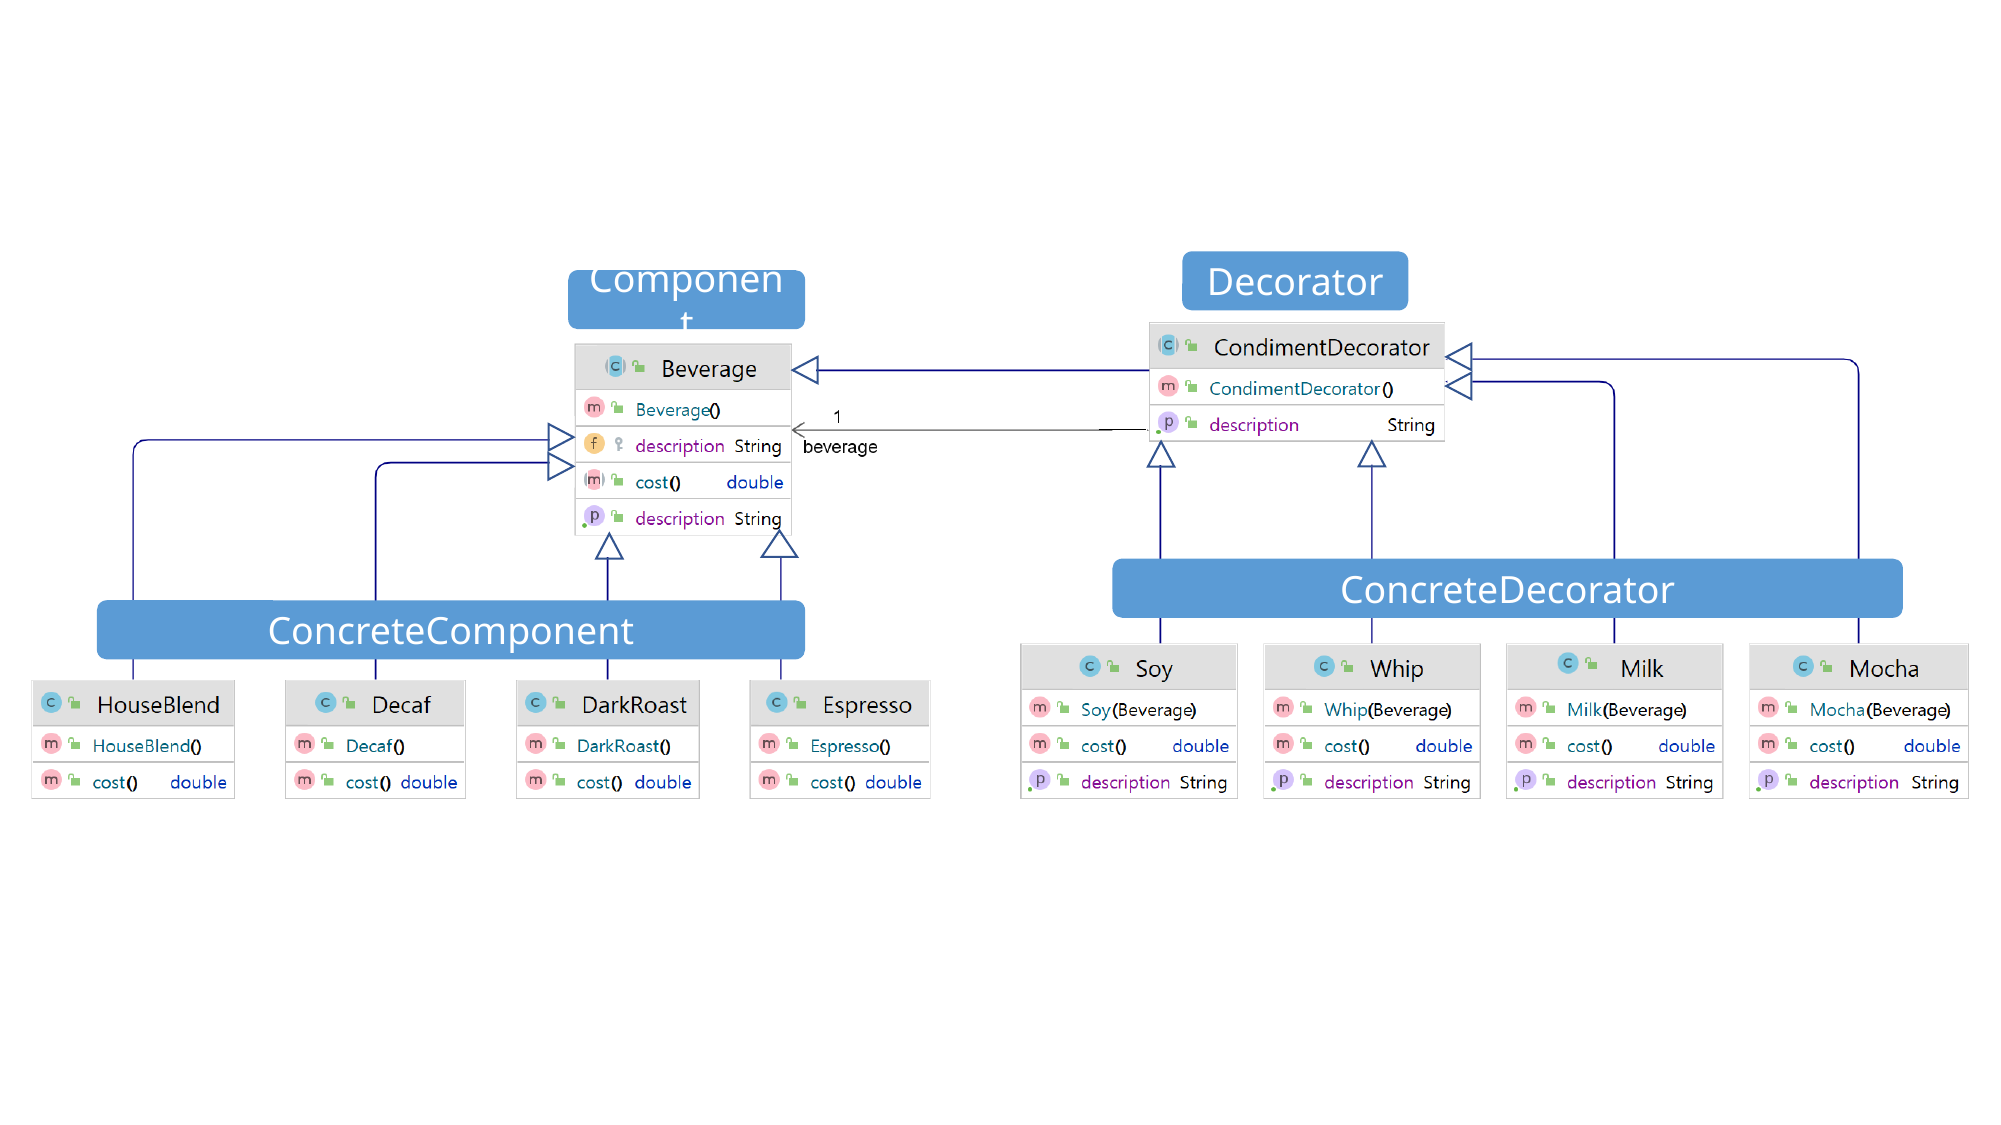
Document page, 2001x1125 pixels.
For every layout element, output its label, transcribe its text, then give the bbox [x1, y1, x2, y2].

text_box Component [567, 269, 807, 291]
picture [0, 291, 2000, 829]
text_box Decorator [1181, 250, 1410, 291]
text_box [783, 357, 827, 383]
